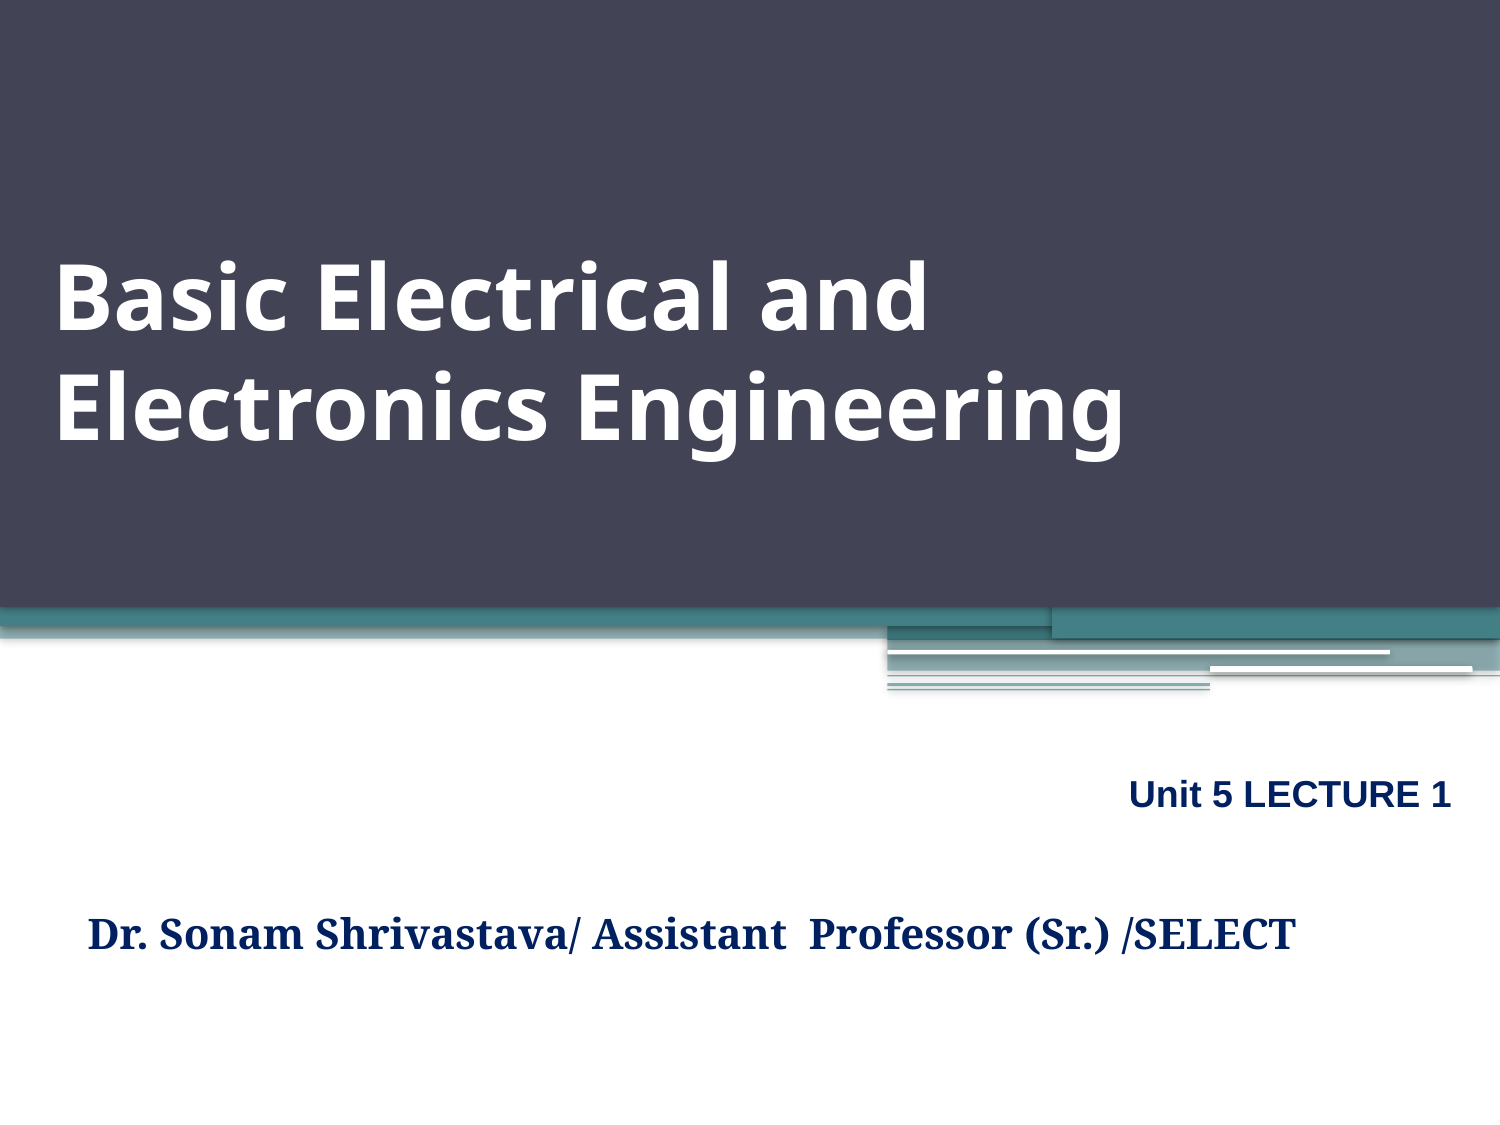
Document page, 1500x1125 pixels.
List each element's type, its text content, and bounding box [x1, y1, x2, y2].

text_box Unit 5 LECTURE 1 [1114, 762, 1467, 823]
title Basic Electrical and Electronics Engineering [37, 224, 1425, 467]
subtitle Dr. Sonam Shrivastava/ Assistant Professor (Sr.) /SELECT [62, 900, 1450, 1000]
